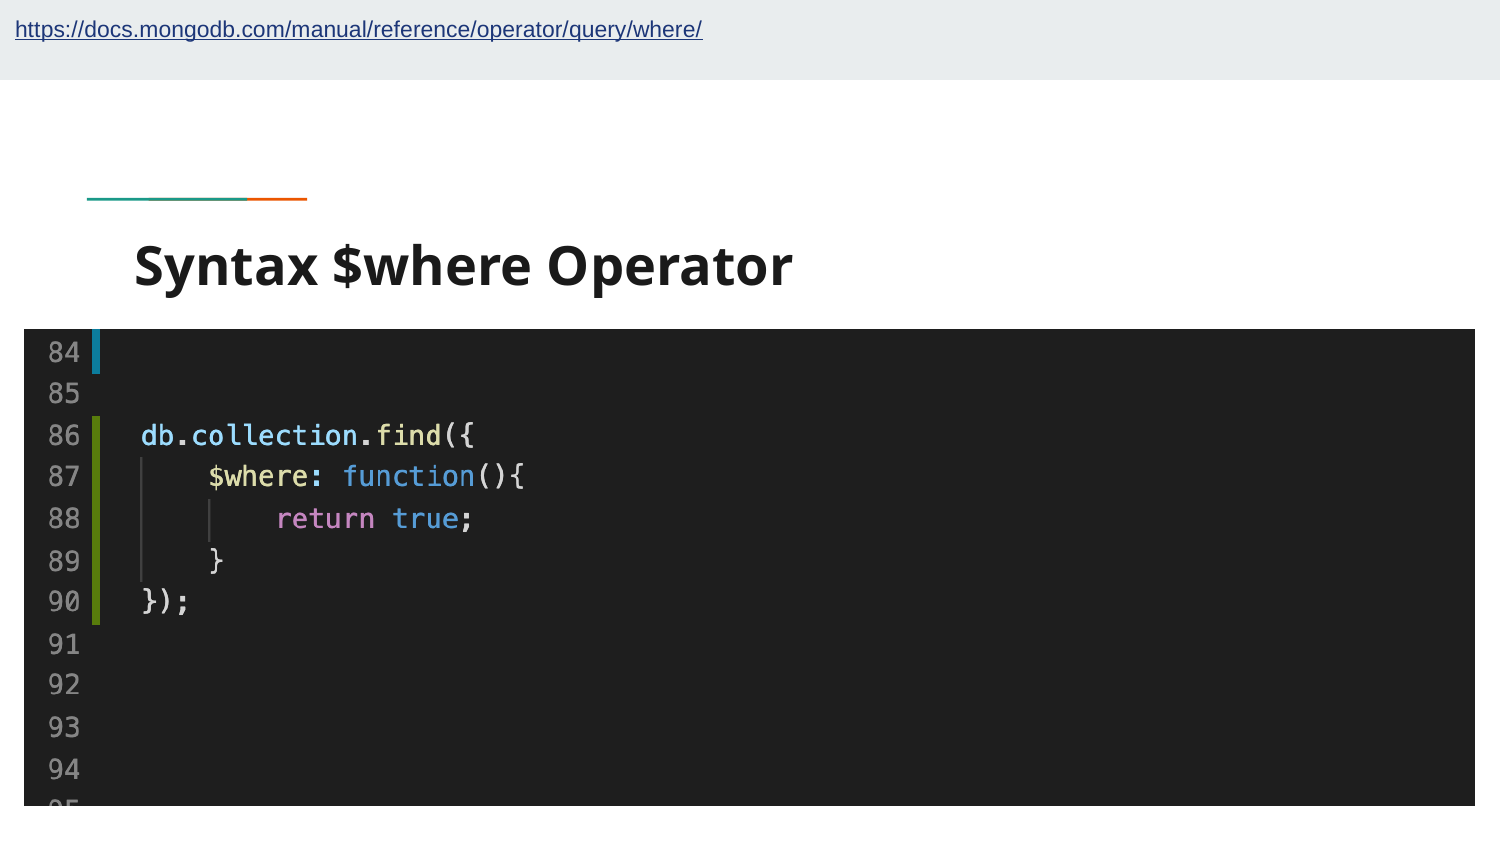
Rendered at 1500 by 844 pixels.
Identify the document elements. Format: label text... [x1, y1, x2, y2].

picture [24, 328, 1476, 806]
text_box https://docs.mongodb.com/manual/reference/operator/query/where/ [0, 0, 1500, 82]
title Syntax $where Operator [119, 216, 1381, 305]
